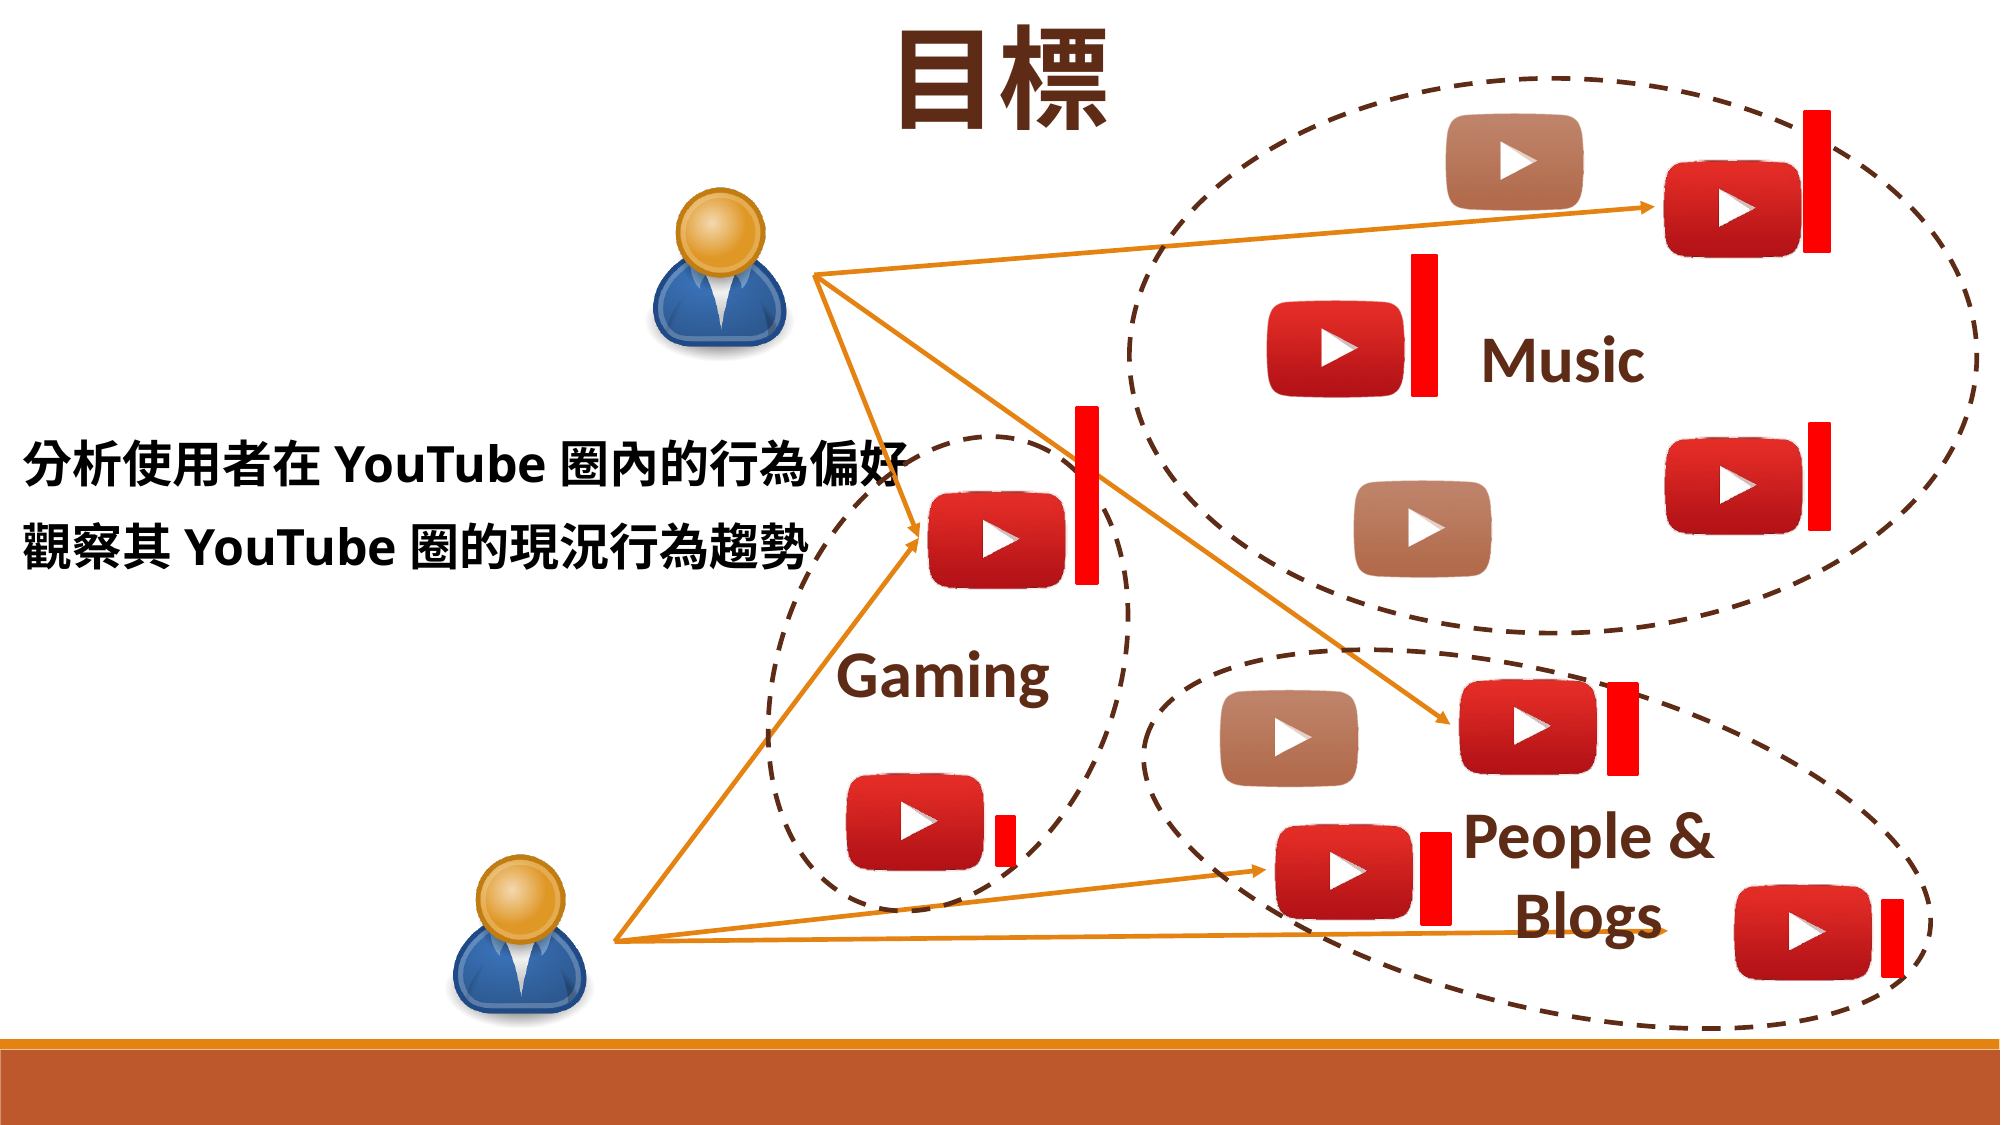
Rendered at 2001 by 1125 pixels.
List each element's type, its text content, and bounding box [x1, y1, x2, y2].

text_box 分析使用者在YouTube圈內的行為偏好 觀察其YouTube圈的現況行為趨勢 [7, 401, 810, 584]
picture [1655, 422, 1815, 546]
picture [920, 758, 997, 868]
picture [1436, 98, 1596, 222]
text_box [1617, 682, 1639, 776]
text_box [1275, 930, 1669, 943]
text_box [813, 206, 1656, 276]
picture [623, 179, 815, 371]
picture [1344, 465, 1504, 588]
text_box [1895, 899, 1904, 978]
text_box [1458, 654, 1505, 661]
picture [1449, 664, 1610, 785]
text_box [1004, 815, 1016, 866]
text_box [614, 537, 920, 868]
picture [1654, 145, 1814, 268]
text_box [928, 734, 1108, 866]
picture [1211, 674, 1371, 798]
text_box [614, 868, 1267, 943]
text_box [1348, 693, 1932, 1030]
text_box [1435, 832, 1452, 926]
text_box [1197, 77, 1803, 203]
picture [1724, 869, 1885, 991]
picture [423, 845, 616, 1038]
picture [1265, 809, 1426, 930]
text_box [1458, 144, 1979, 635]
text_box 目標 [723, 0, 1275, 151]
text_box [1142, 734, 1265, 866]
text_box [1803, 110, 1831, 253]
text_box [1820, 422, 1831, 531]
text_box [813, 274, 1451, 726]
